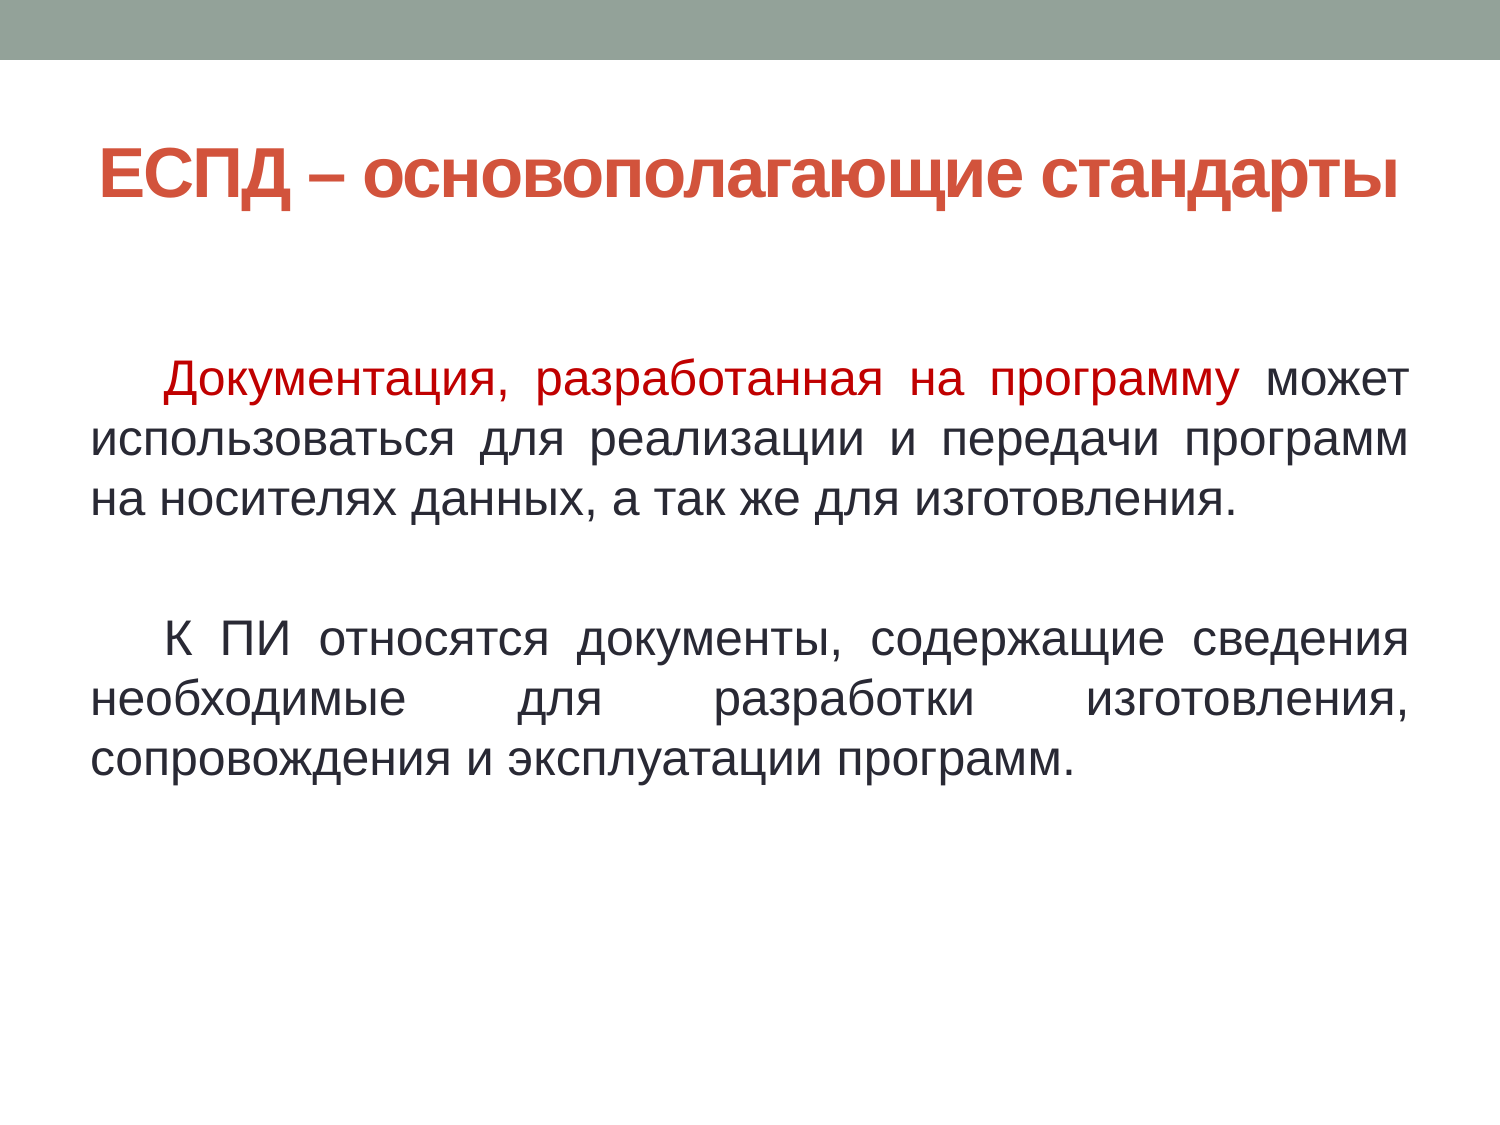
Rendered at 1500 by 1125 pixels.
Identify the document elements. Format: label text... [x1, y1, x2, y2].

title ЕСПД – основополагающие стандарты [75, 87, 1425, 250]
list Документация, разработанная на программу может использоваться для реализации и передачи программ на носителях данных, а так же для изготовления. К ПИ относятся документы, содержащие сведения необходимые для разработки изготовления, сопровождения и эксплуатации программ. [75, 338, 1425, 1063]
